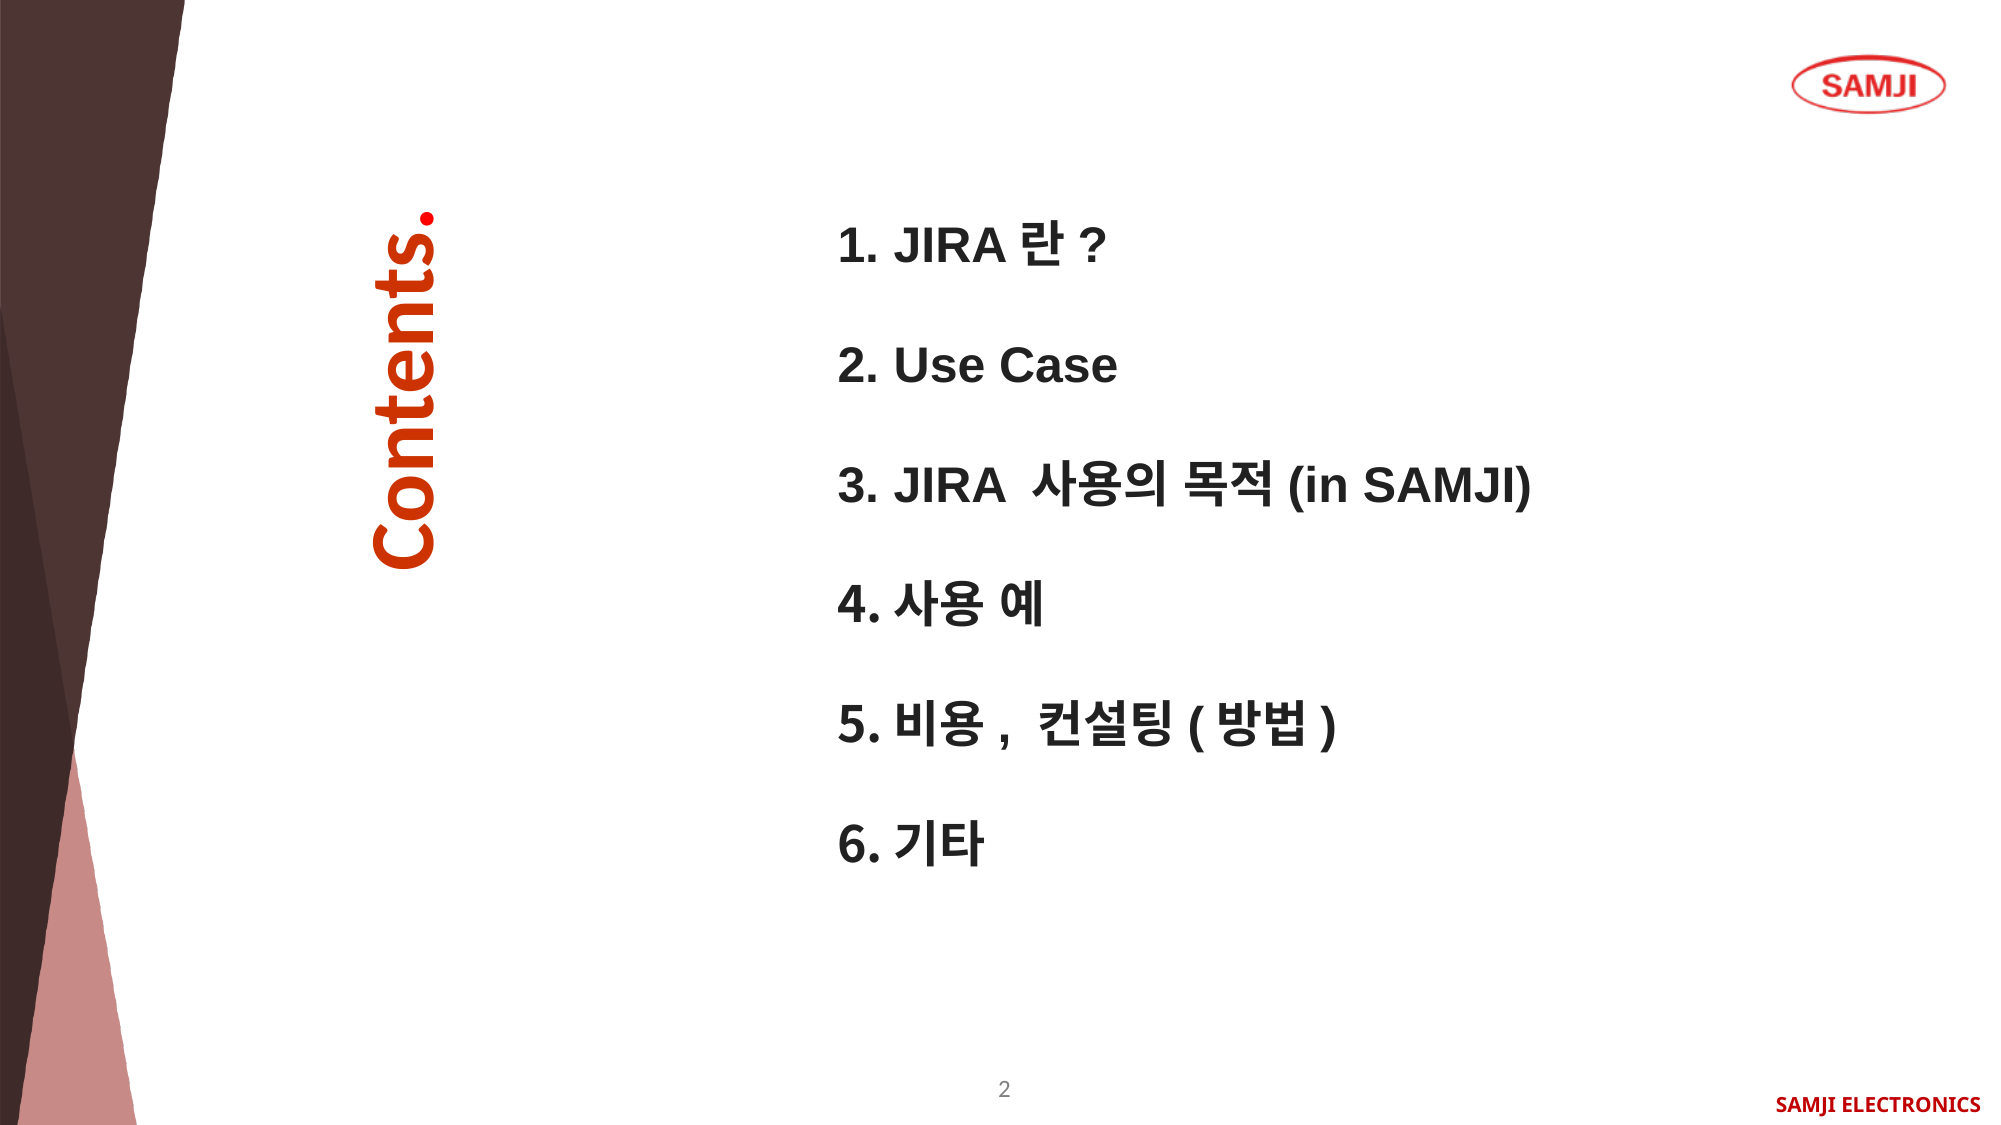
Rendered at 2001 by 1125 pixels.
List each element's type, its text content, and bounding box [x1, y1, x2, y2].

picture [1770, 32, 1969, 136]
text_box JIRA란? Use Case JIRA 사용의 목적(in SAMJI) 사용 예 비용, 컨설팅(방법) 기타 [831, 146, 1771, 878]
picture [0, 0, 185, 1125]
text_box Contents. [336, 201, 458, 578]
